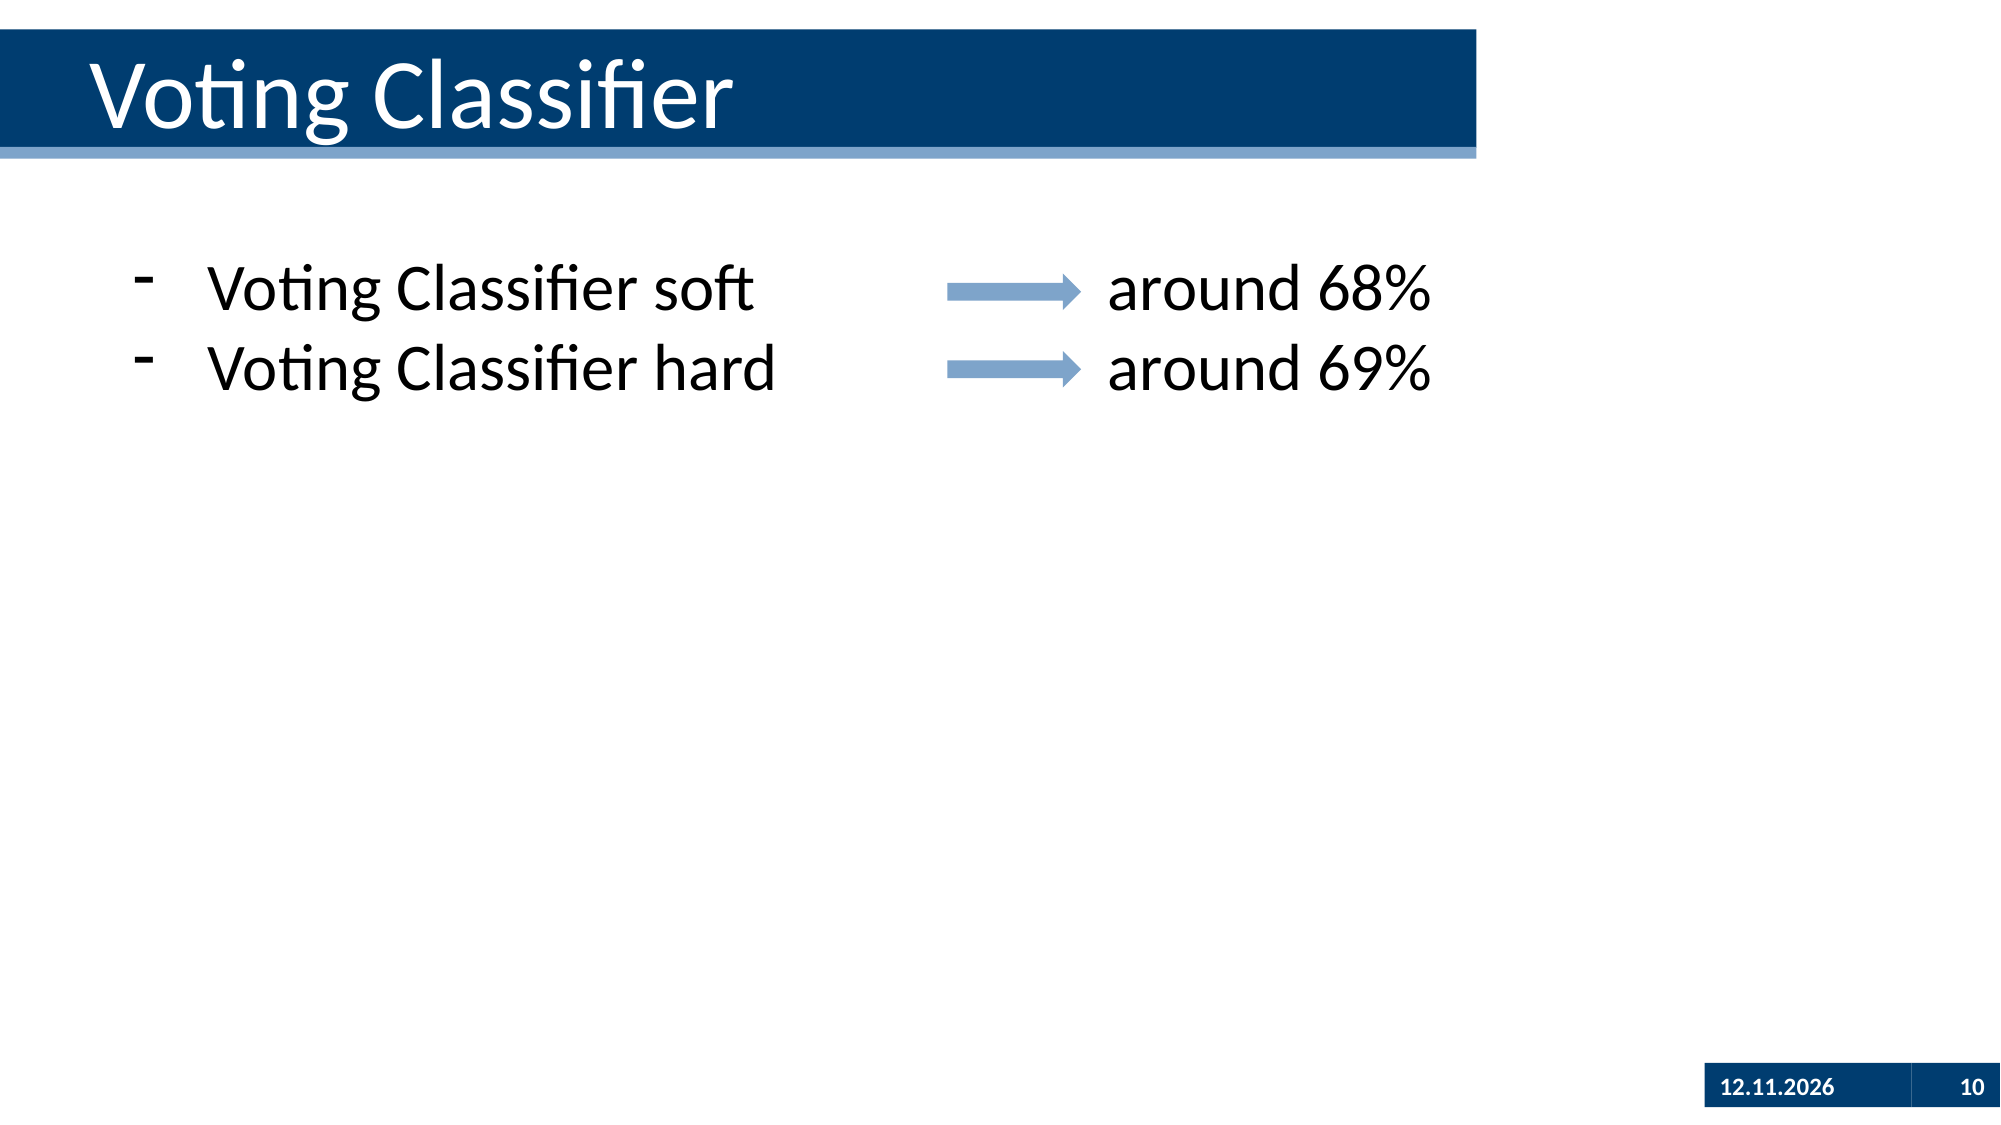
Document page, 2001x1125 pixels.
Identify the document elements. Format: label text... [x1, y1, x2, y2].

slide_number 10 [1912, 1062, 2000, 1108]
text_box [0, 29, 1477, 159]
text_box [947, 273, 1082, 311]
text_box Voting Classifier soft around 68% Voting Classifier hard around 69% [118, 236, 1772, 411]
text_box 01.11.2022 [1704, 1062, 1912, 1108]
text_box [947, 351, 1082, 388]
